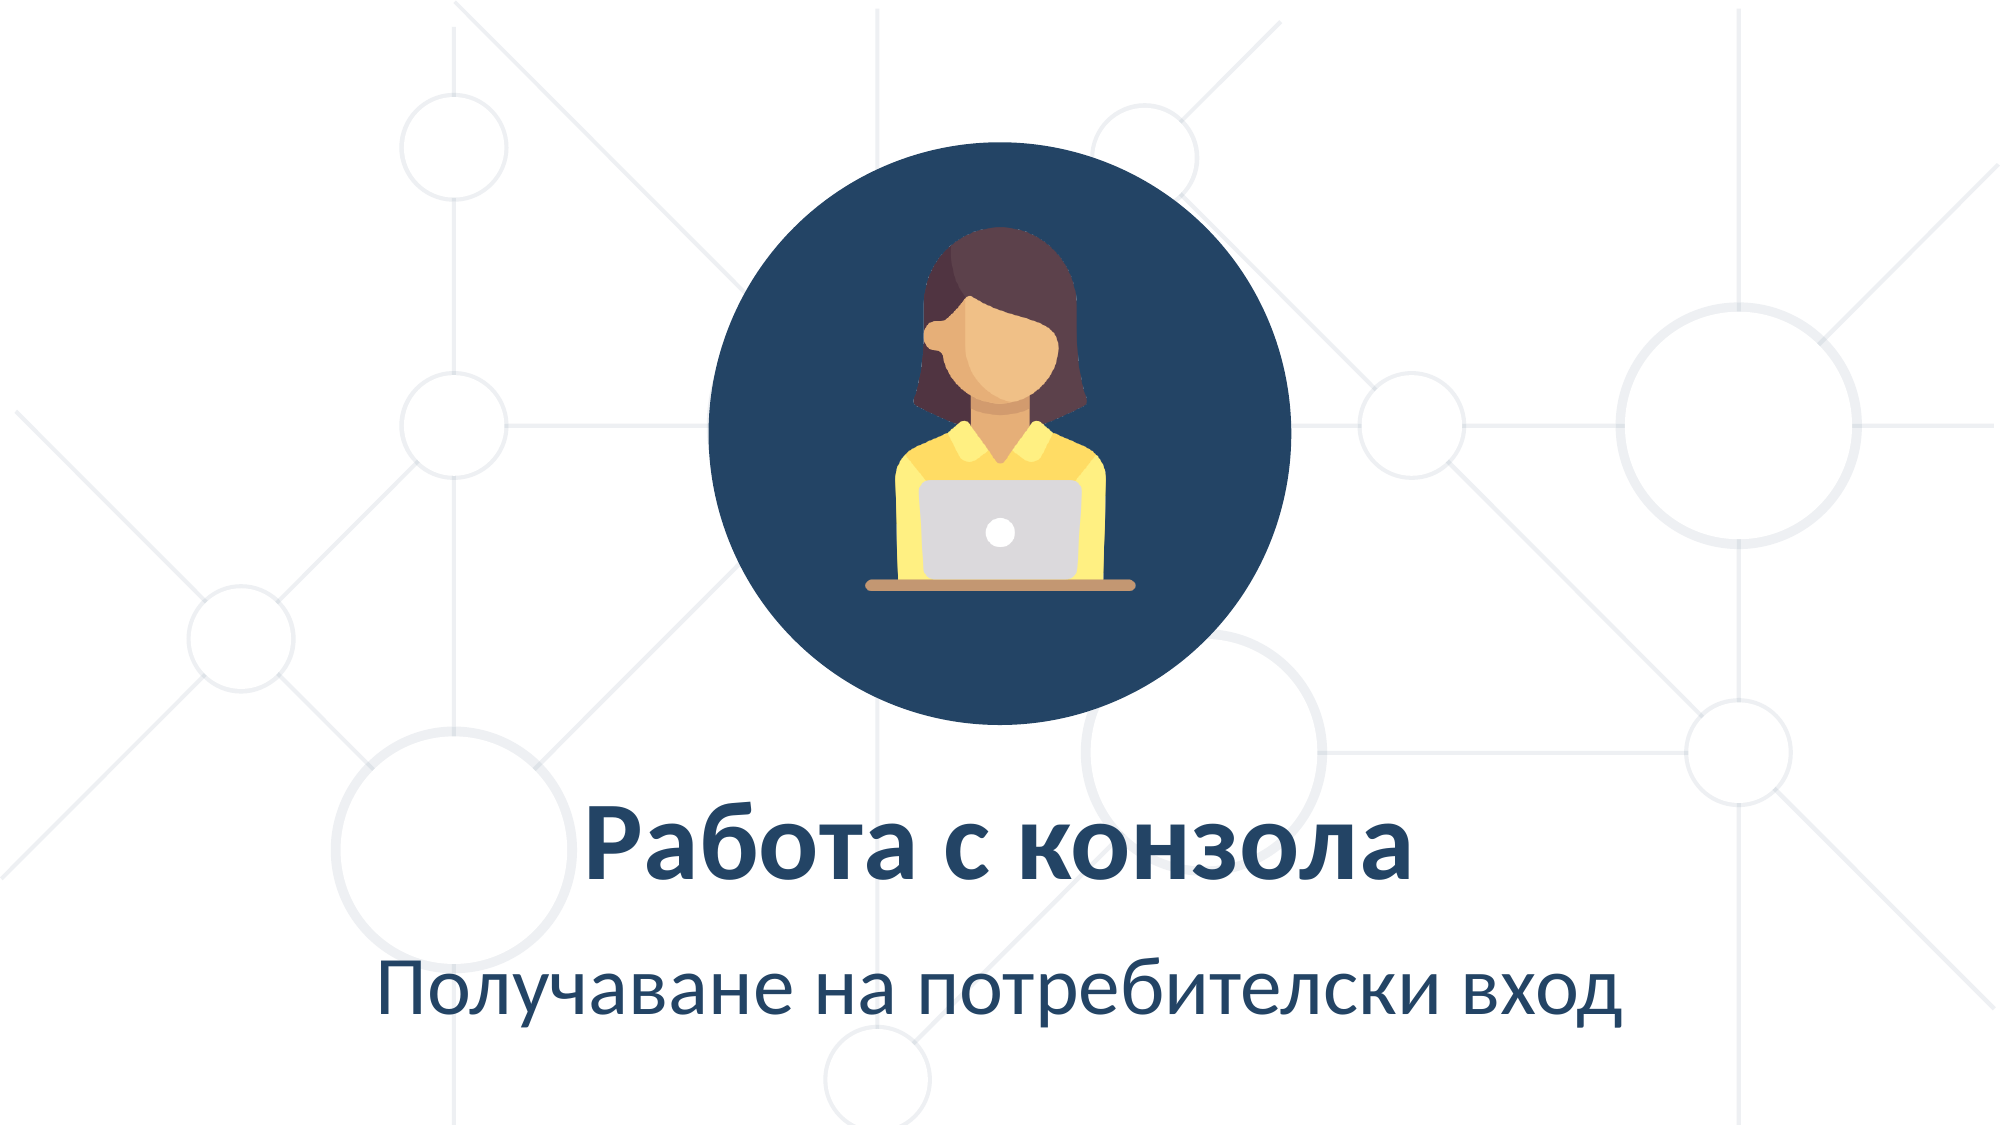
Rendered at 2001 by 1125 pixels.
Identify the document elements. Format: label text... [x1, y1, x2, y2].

picture [818, 226, 1182, 591]
title Работа с конзола [100, 771, 1900, 898]
subtitle Получаване на потребителски вход [100, 916, 1900, 1043]
